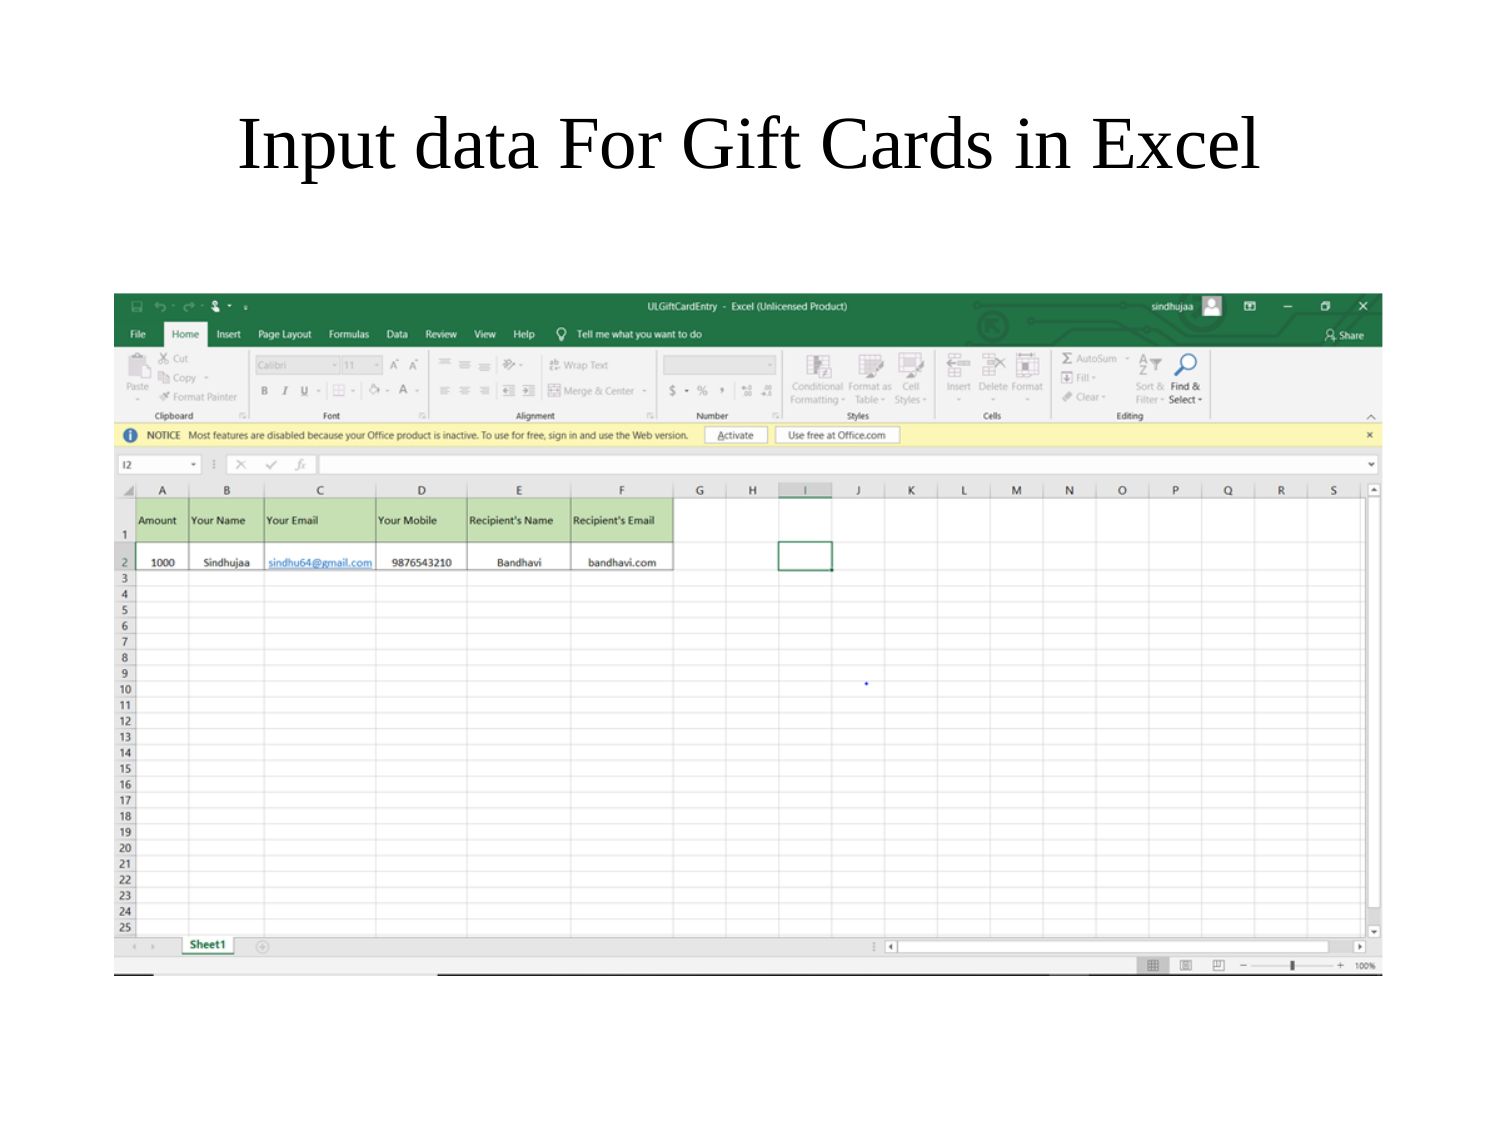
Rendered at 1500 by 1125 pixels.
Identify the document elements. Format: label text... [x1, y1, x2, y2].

title Input data For Gift Cards in Excel [75, 45, 1425, 233]
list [114, 291, 1386, 976]
